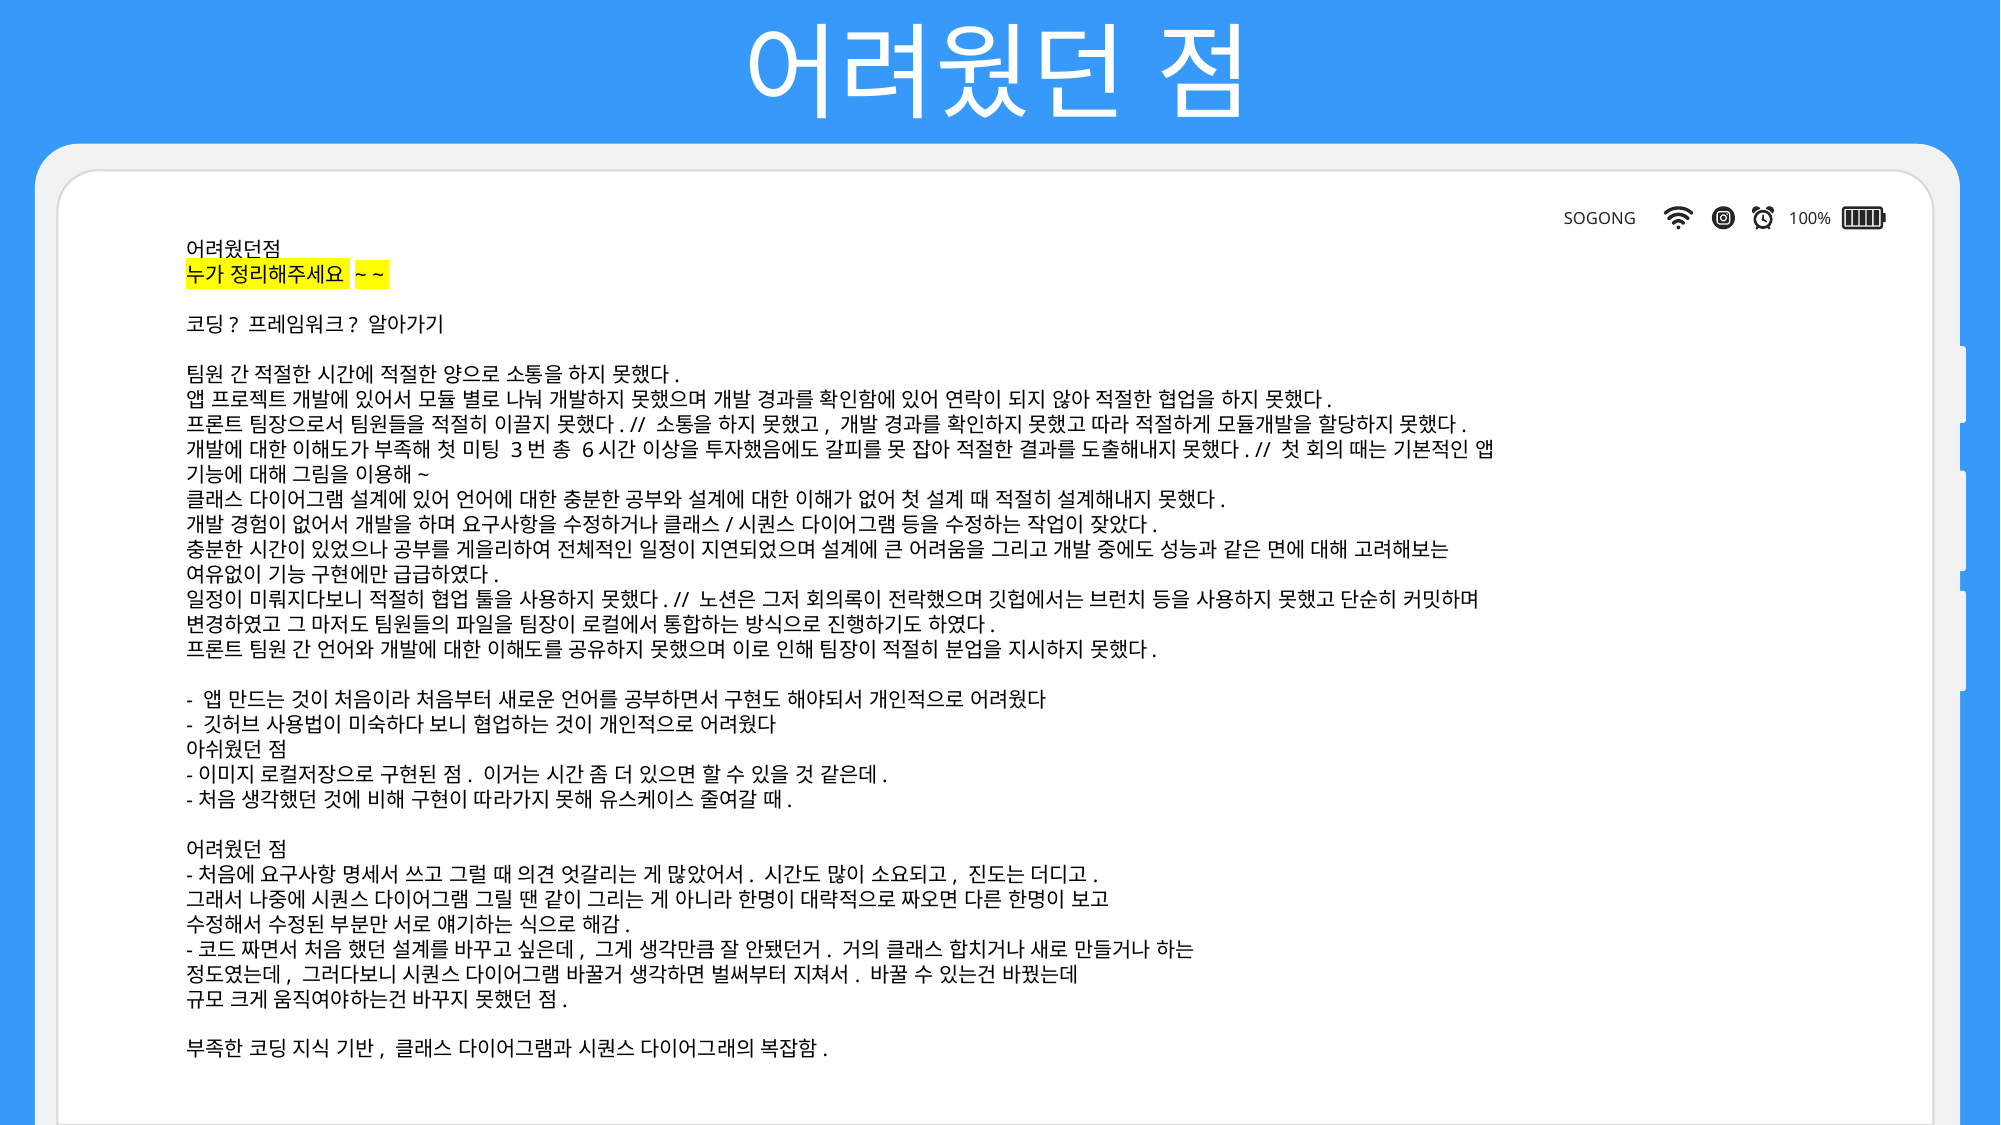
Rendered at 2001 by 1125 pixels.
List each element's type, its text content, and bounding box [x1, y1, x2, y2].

text_box 어려웠던 점 [559, 0, 1438, 139]
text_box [34, 143, 1966, 1125]
